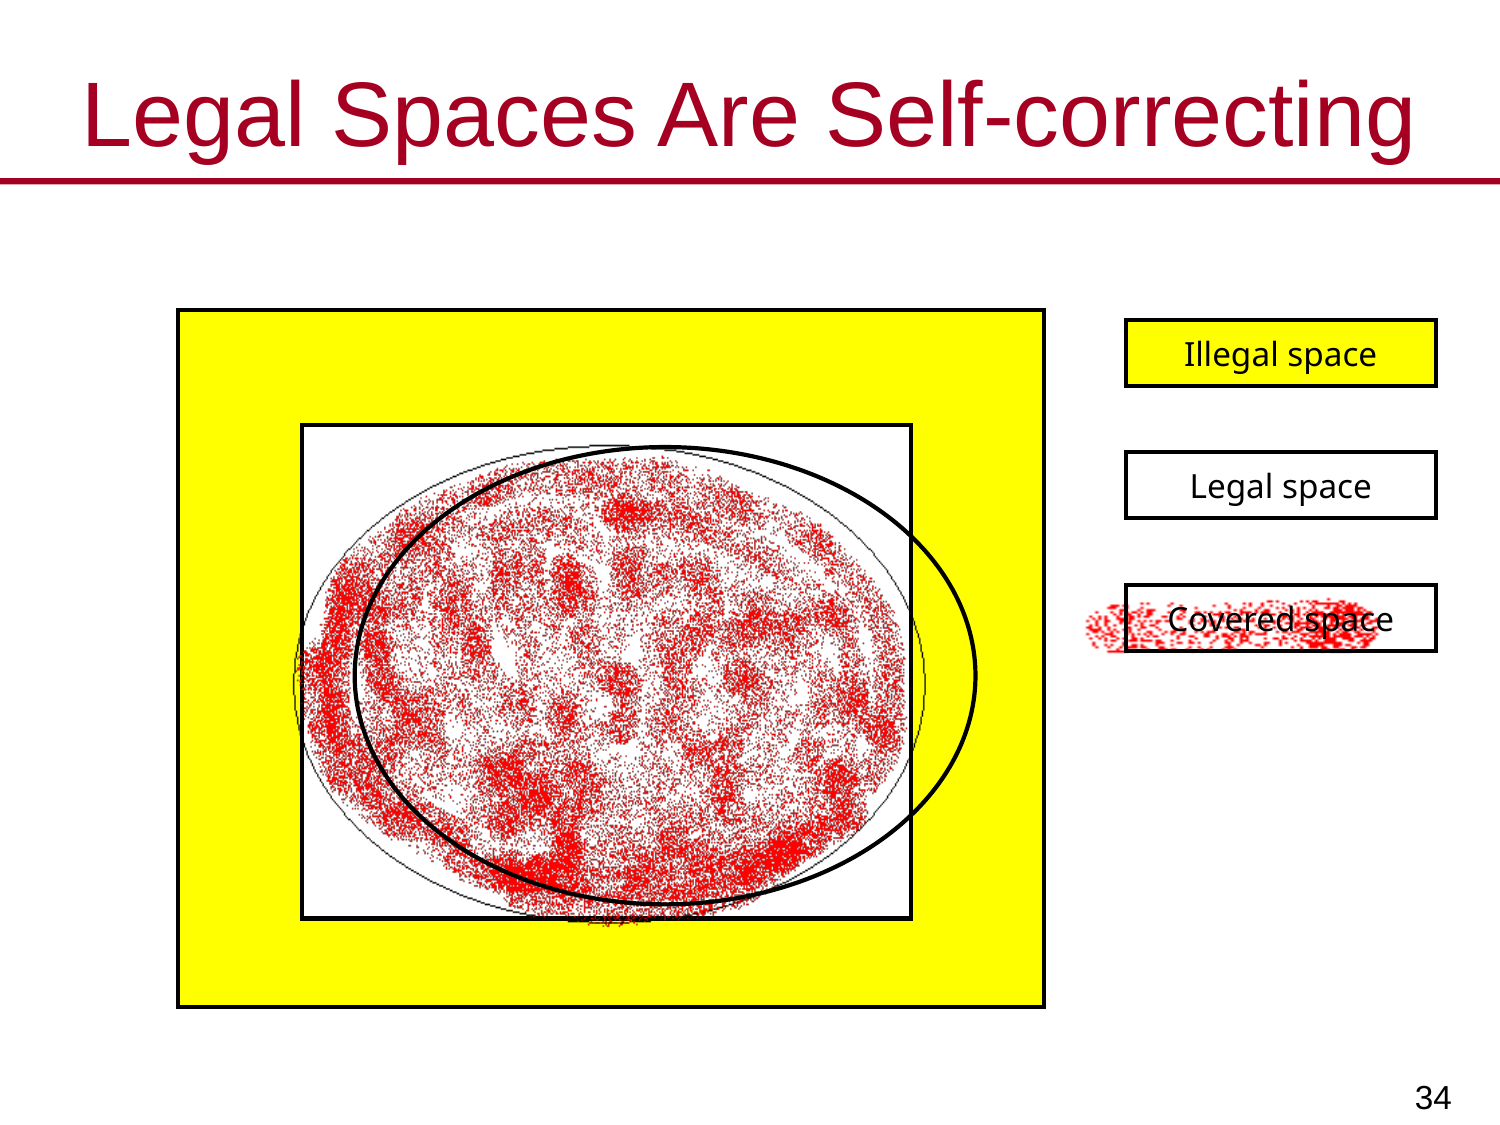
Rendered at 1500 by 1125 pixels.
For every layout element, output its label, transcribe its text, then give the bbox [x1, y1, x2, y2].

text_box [280, 424, 976, 967]
text_box Illegal space [1126, 320, 1436, 387]
title Legal Spaces Are Self-correcting [0, 44, 1500, 175]
text_box [178, 309, 1044, 1007]
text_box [1056, 584, 1437, 661]
text_box Legal space [1126, 452, 1436, 519]
